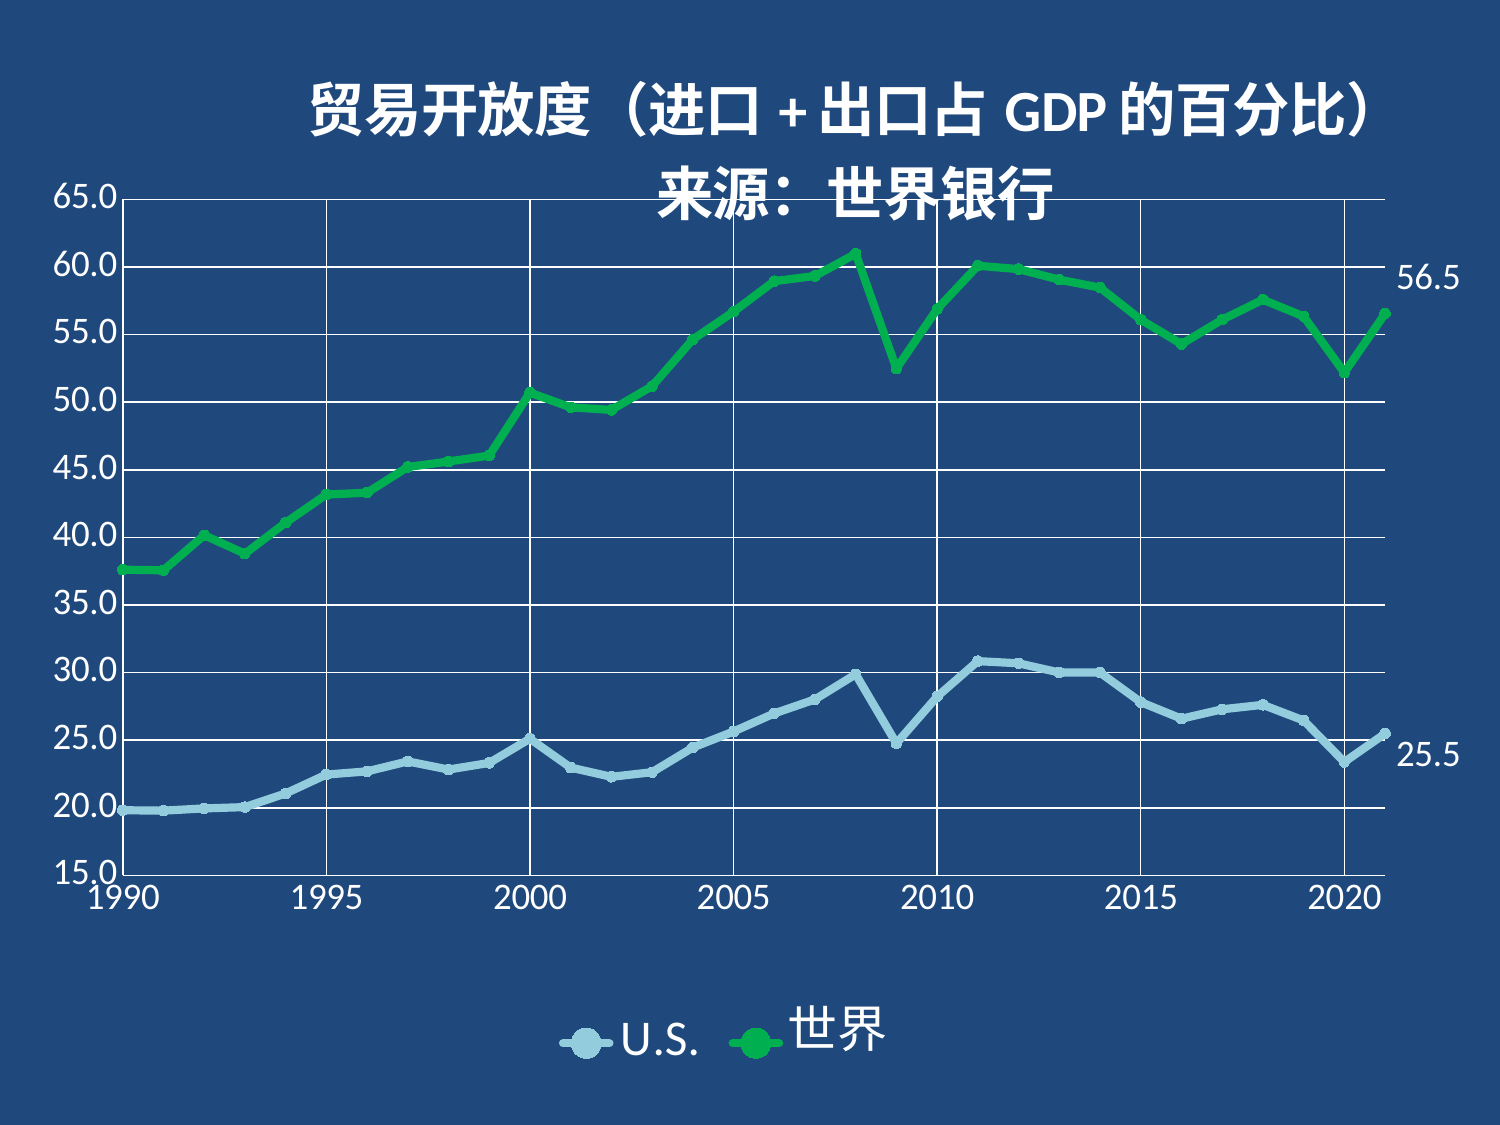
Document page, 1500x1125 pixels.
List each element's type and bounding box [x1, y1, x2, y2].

chart [38, 46, 1461, 1079]
